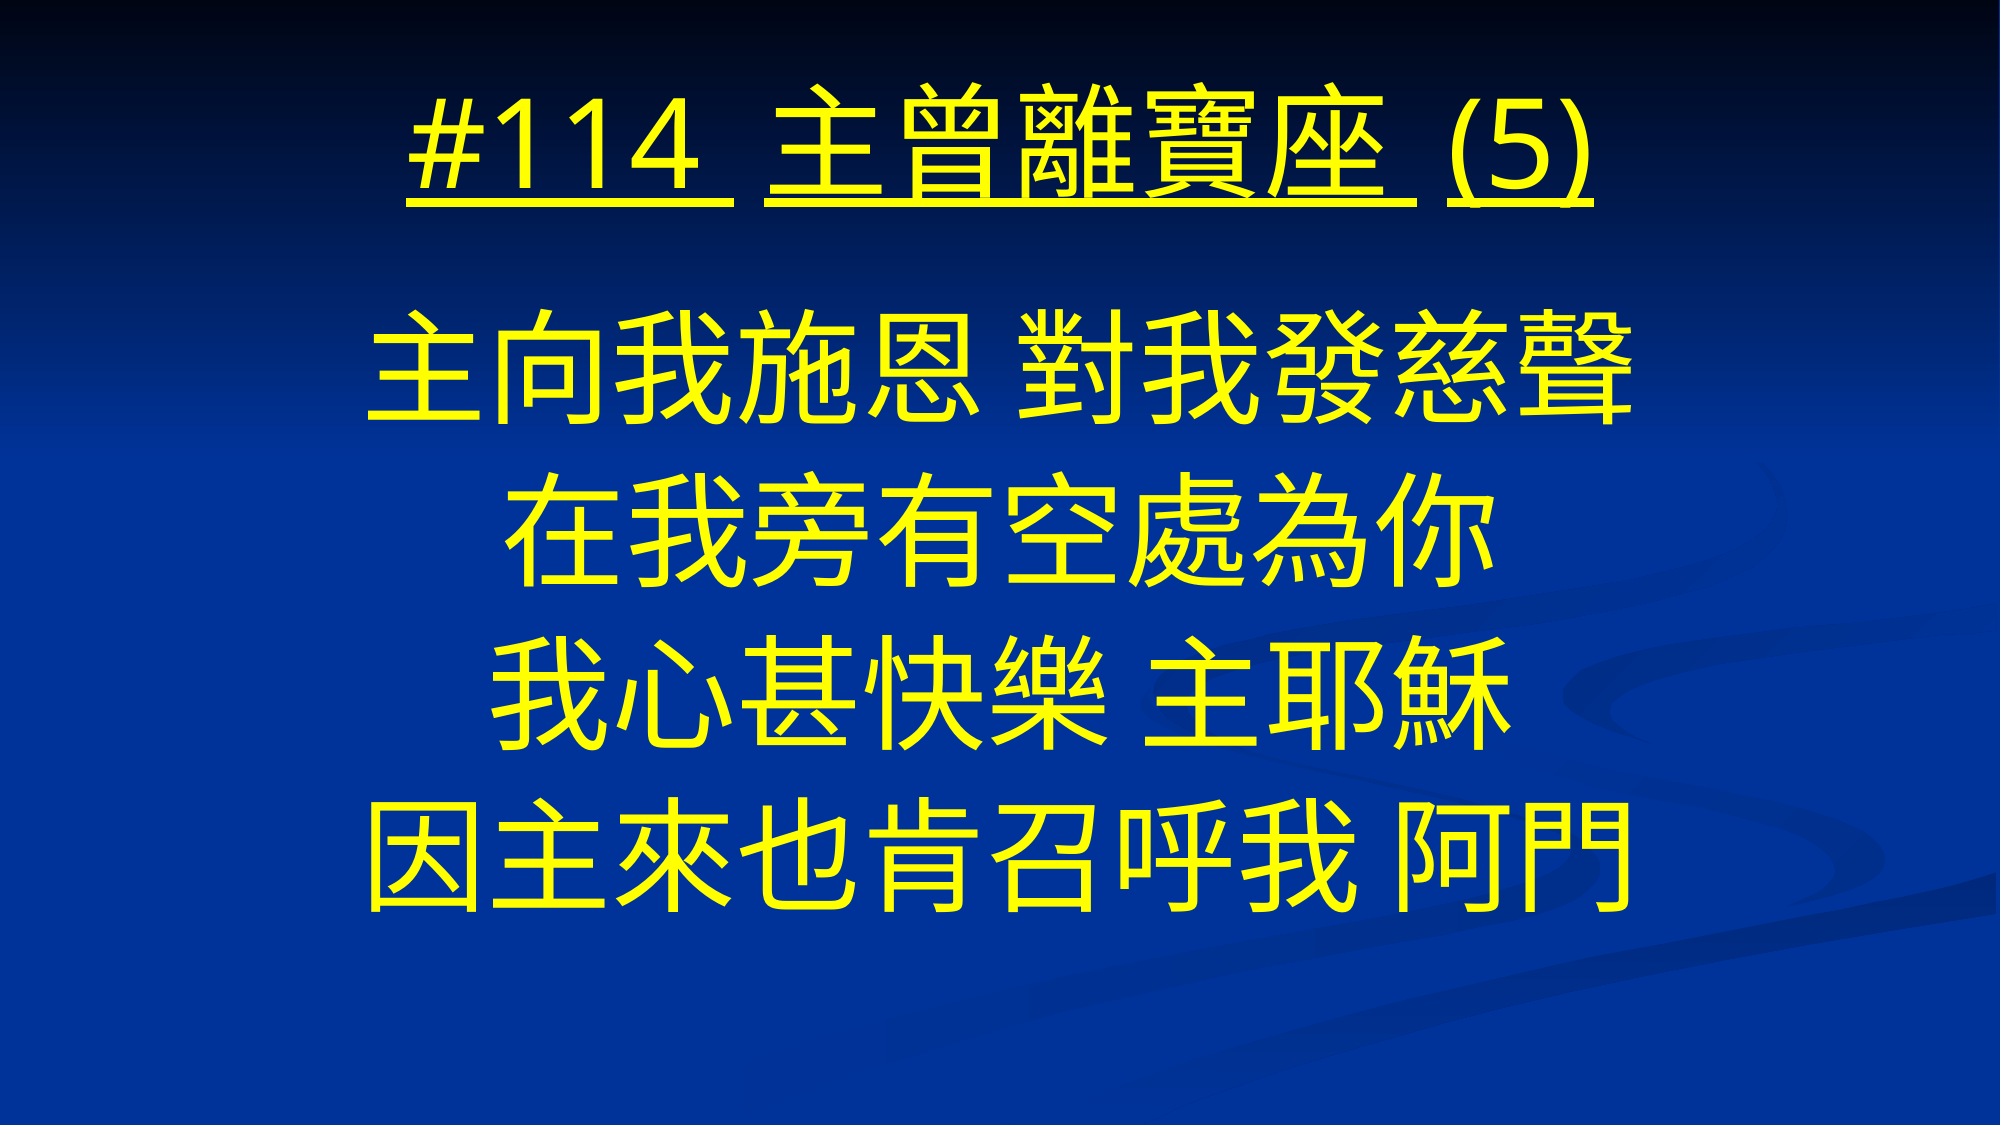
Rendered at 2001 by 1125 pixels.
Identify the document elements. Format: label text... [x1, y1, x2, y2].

title #114 主曾離寶座 (5) [99, 45, 1900, 233]
list 主向我施恩 對我發慈聲 在我旁有空處為你 我心甚快樂 主耶穌 因主來也肯召呼我 阿門 [54, 282, 1945, 1025]
